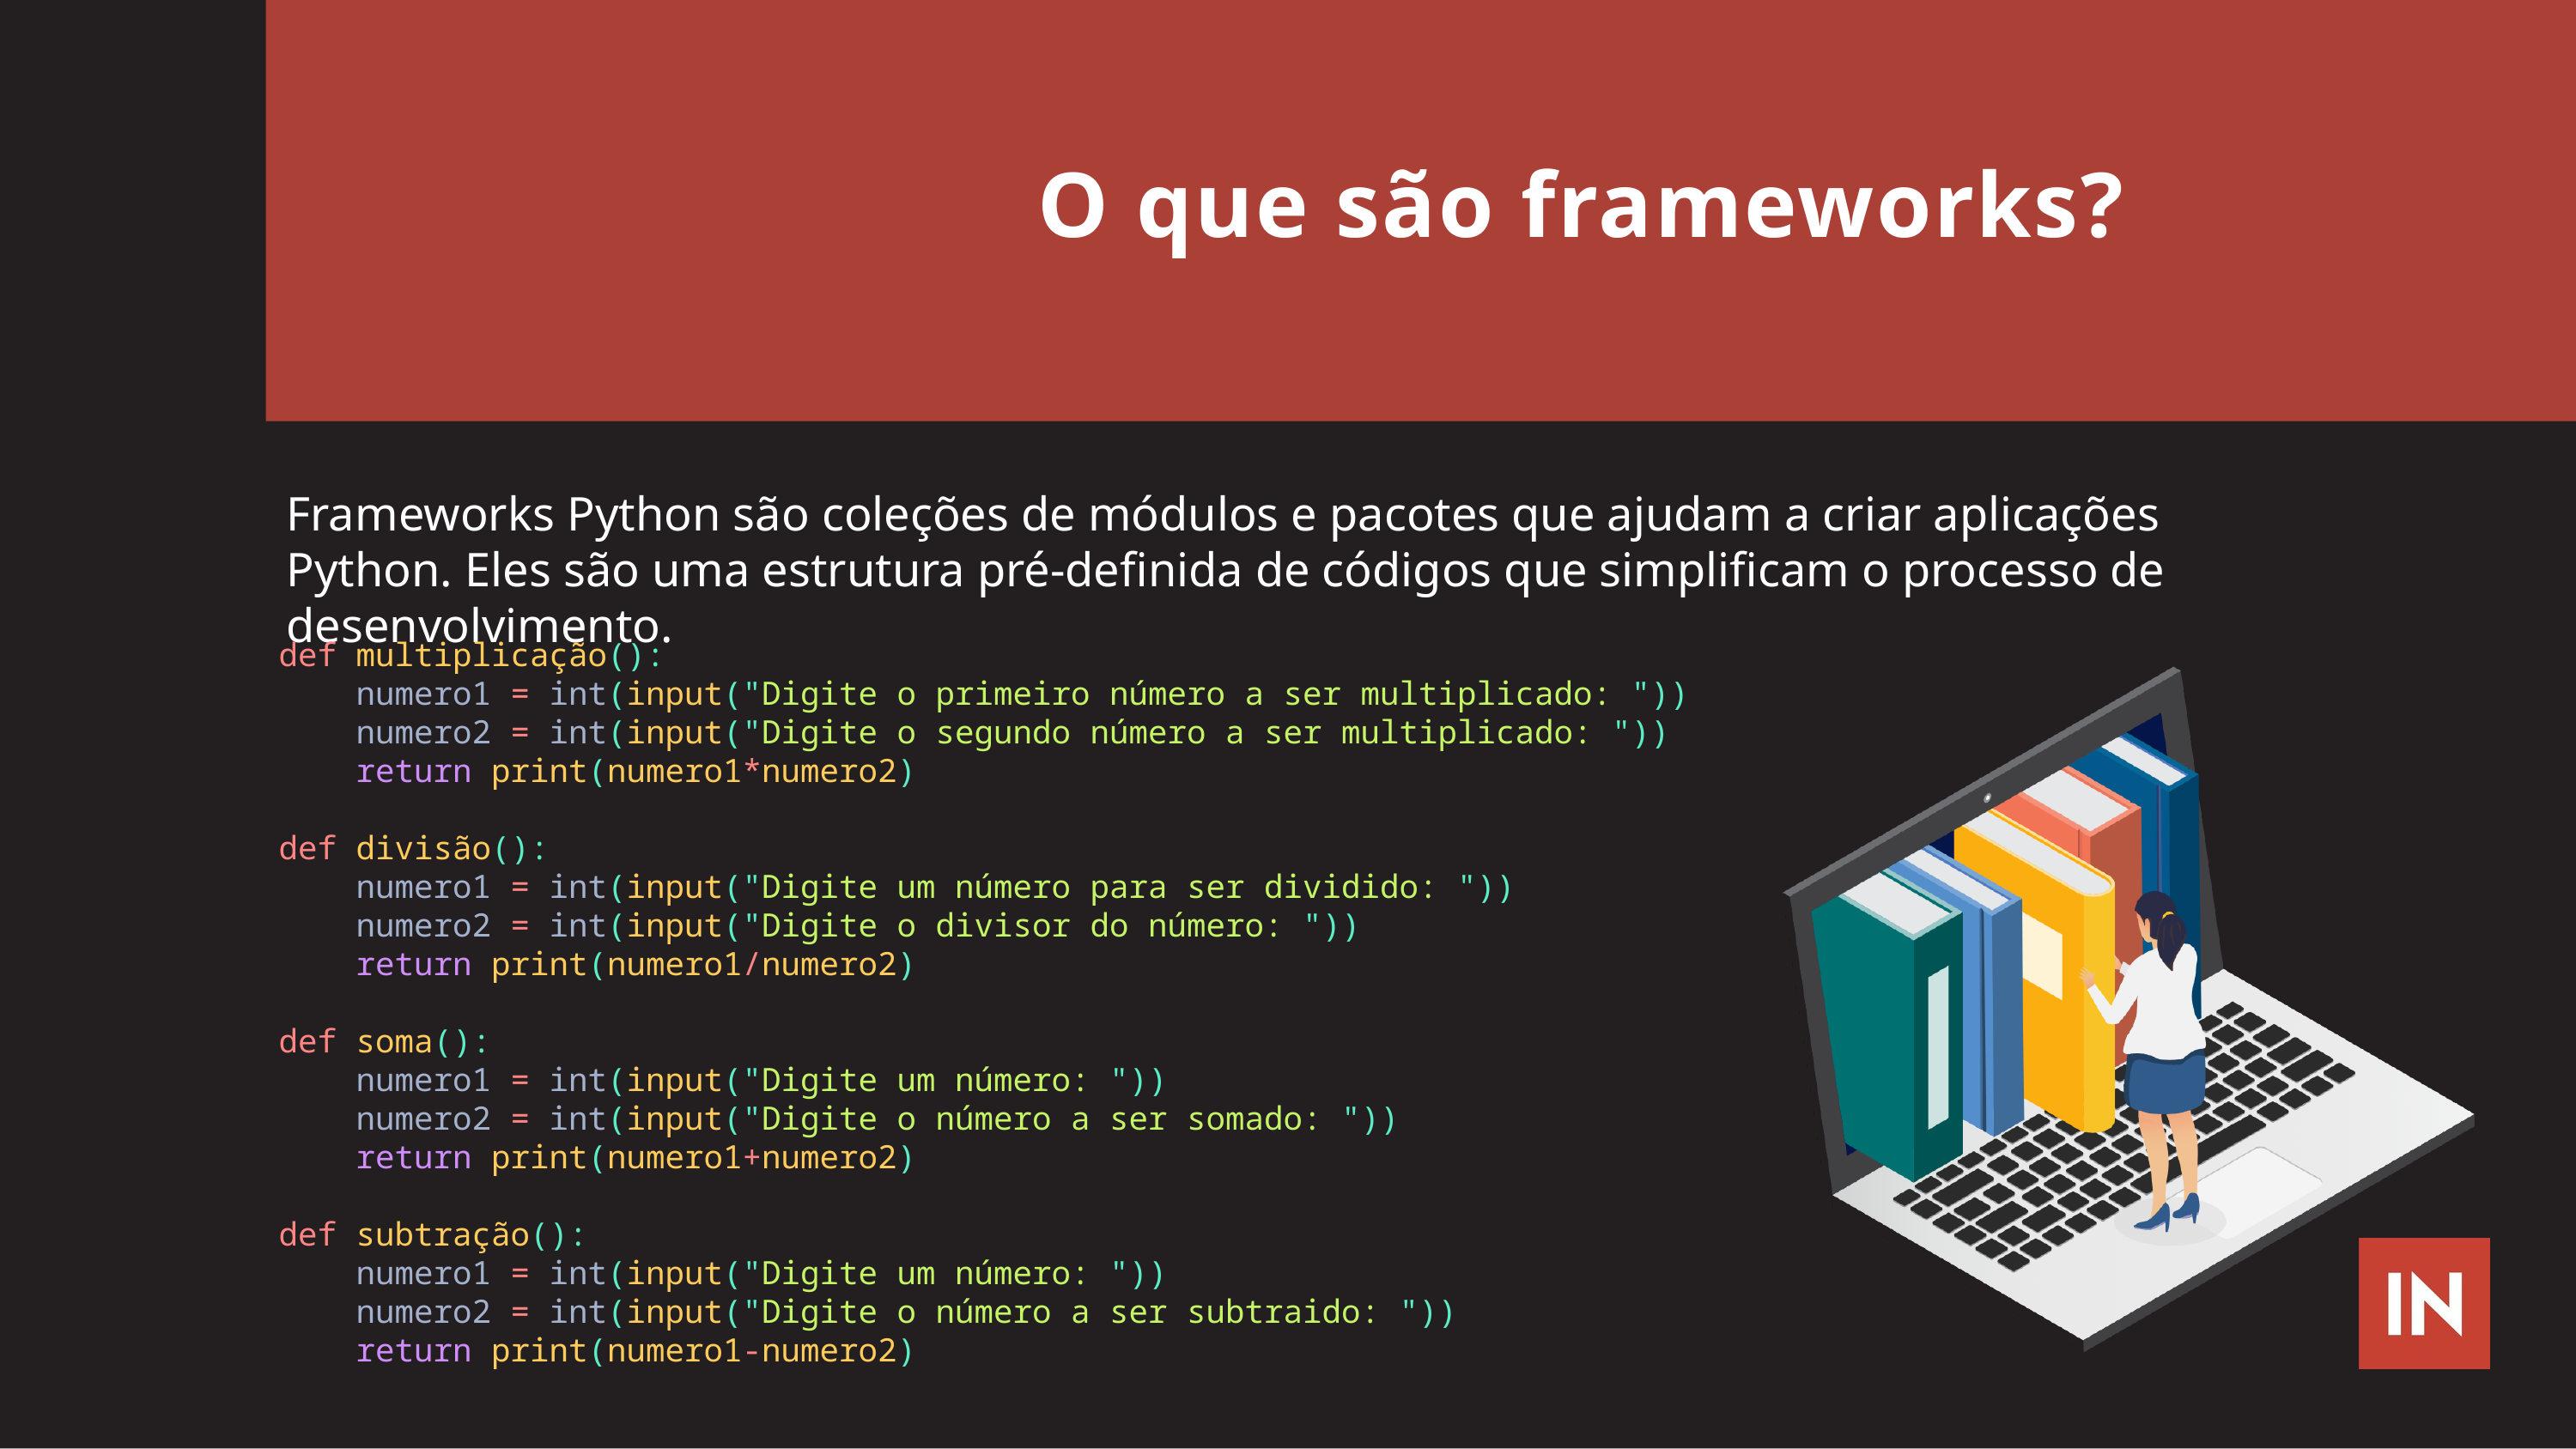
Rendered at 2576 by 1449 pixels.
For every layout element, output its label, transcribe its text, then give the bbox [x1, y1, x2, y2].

text_box Frameworks Python são coleções de módulos e pacotes que ajudam a criar aplicações Python. Eles são uma estrutura pré-definida de códigos que simplificam o processo de desenvolvimento. [0, 482, 2383, 652]
picture [1781, 658, 2490, 1369]
text_box def multiplicação(): numero1 = int(input("Digite o primeiro número a ser multiplicado: ")) numero2 = int(input("Digite o segundo número a ser multiplicado: ")) return print(numero1*numero2) def divisão(): numero1 = int(input("Digite um número para ser dividido: ")) numero2 = int(input("Digite o divisor do número: ")) return print(numero1/numero2) def soma(): numero1 = int(input("Digite um número: ")) numero2 = int(input("Digite o número a ser somado: ")) return print(numero1+numero2) def subtração(): numero1 = int(input("Digite um número: ")) numero2 = int(input("Digite o número a ser subtraido: ")) return print(numero1-numero2) [265, 627, 1833, 1374]
title O que são frameworks? [193, 146, 2554, 391]
text_box [265, 0, 2576, 421]
